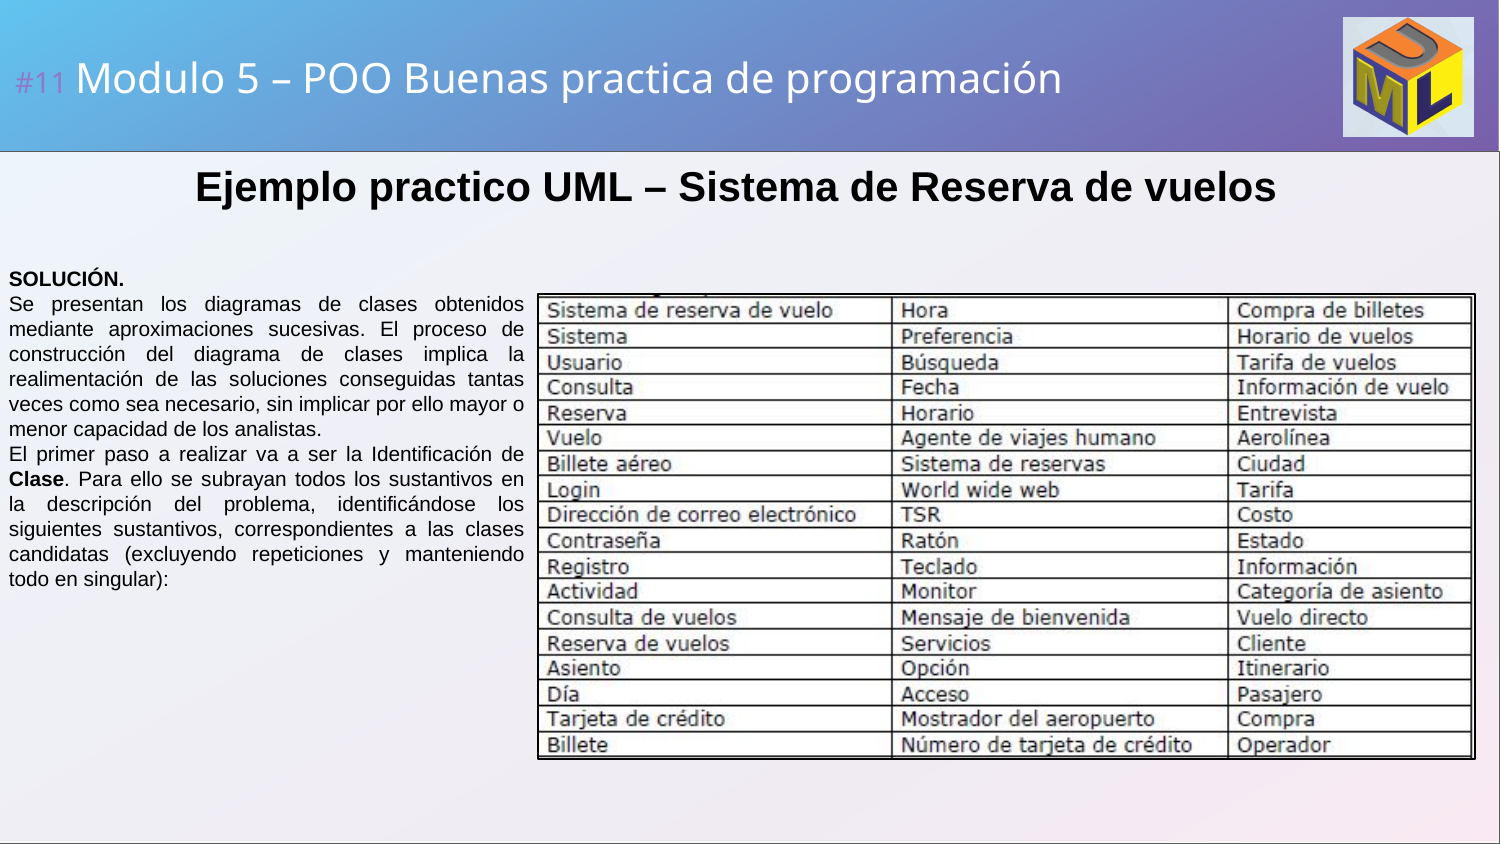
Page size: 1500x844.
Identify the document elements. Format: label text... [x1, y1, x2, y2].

text_box SOLUCIÓN. Se presentan los diagramas de clases obtenidos mediante aproximaciones sucesivas. El proceso de construcción del diagrama de clases implica la realimentación de las soluciones conseguidas tantas veces como sea necesario, sin implicar por ello mayor o menor capacidad de los analistas. El primer paso a realizar va a ser la Identificación de Clase. Para ello se subrayan todos los sustantivos en la descripción del problema, identificándose los siguientes sustantivos, correspondientes a las clases candidatas (excluyendo repeticiones y manteniendo todo en singular): [0, 225, 540, 606]
text_box #11 Modulo 5 – POO Buenas practica de programación [0, 36, 1337, 117]
text_box Ejemplo practico UML – Sistema de Reserva de vuelos [180, 144, 1344, 225]
picture [539, 295, 1474, 759]
text_box [0, 151, 1500, 844]
picture [0, 0, 1500, 151]
